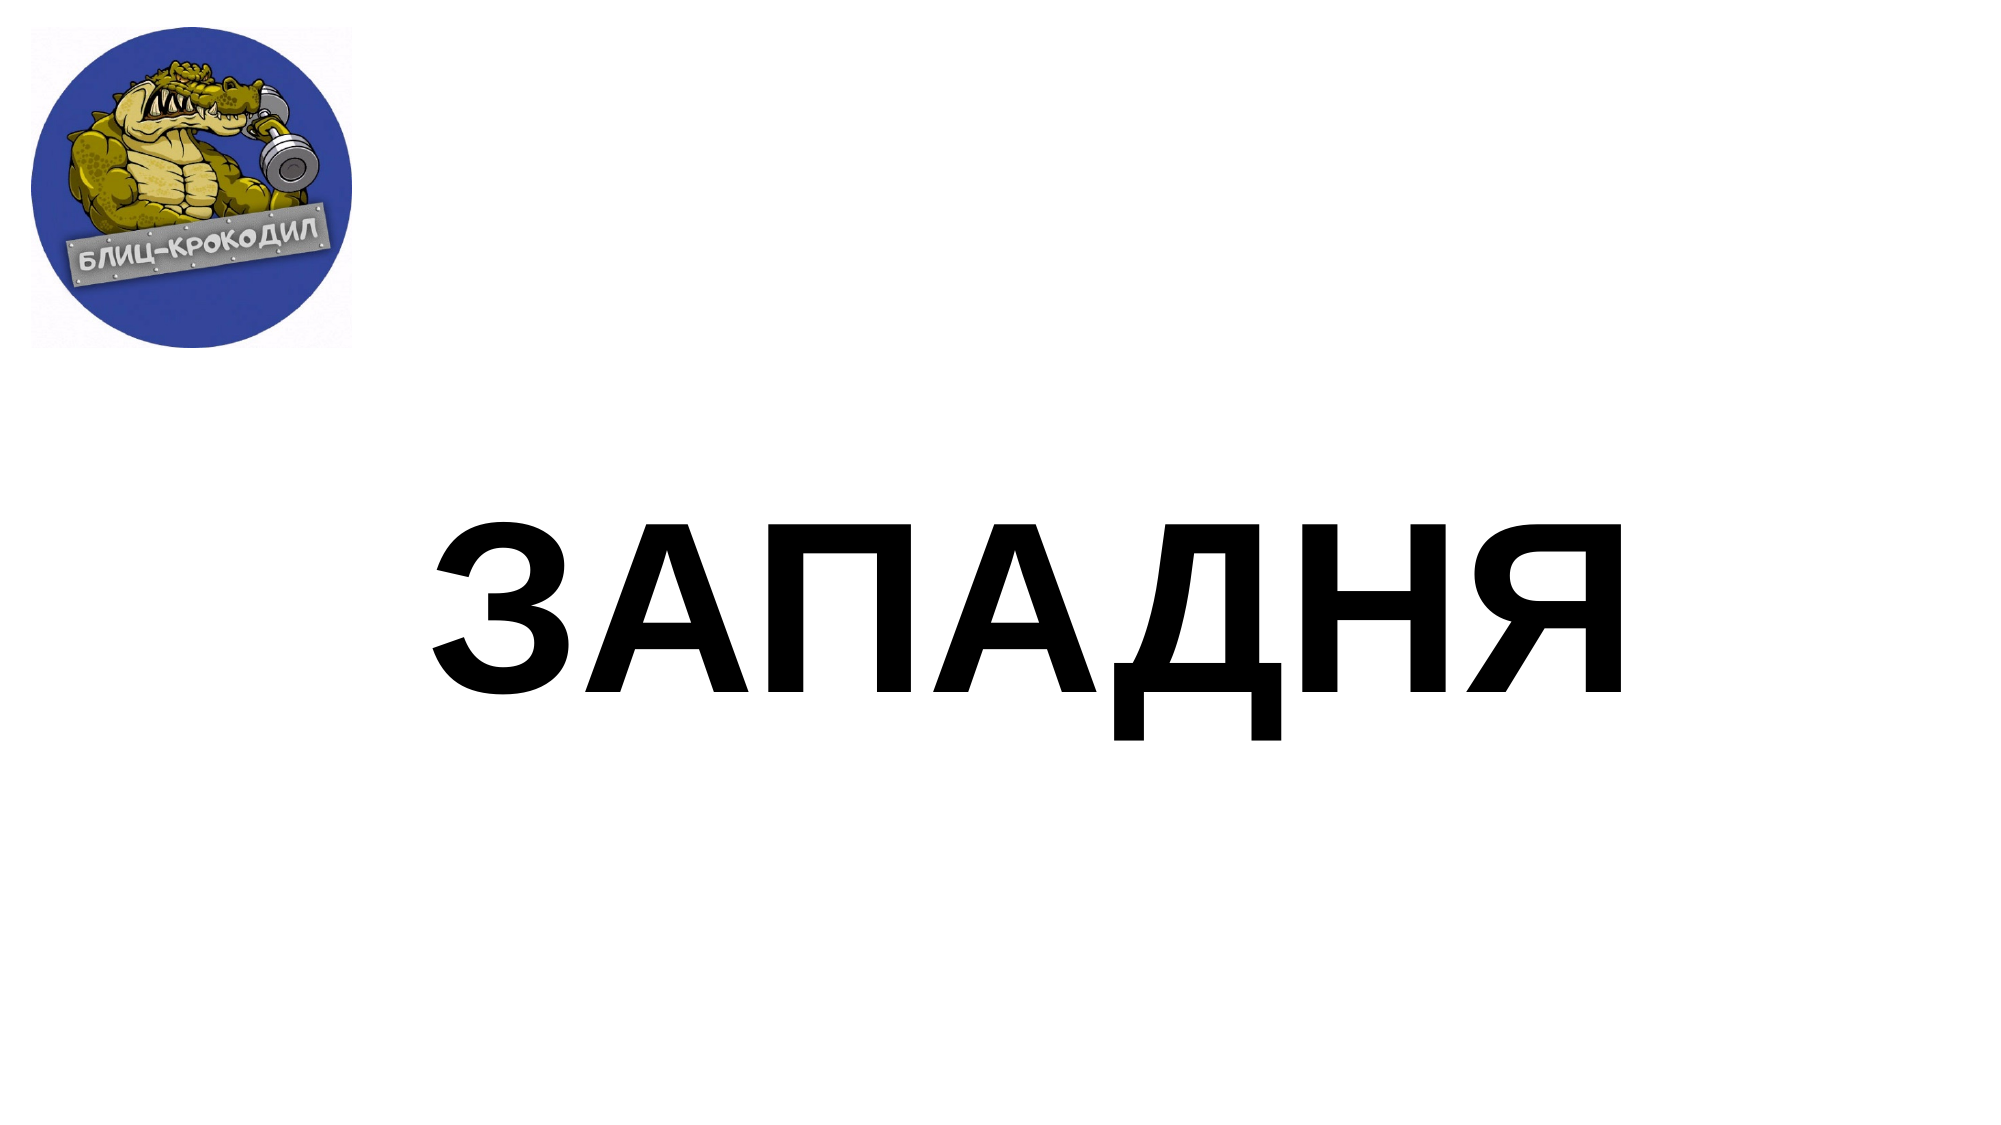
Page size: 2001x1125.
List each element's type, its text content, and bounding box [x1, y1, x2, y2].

title ЗАПАДНЯ [282, 361, 1783, 754]
picture [31, 27, 352, 348]
